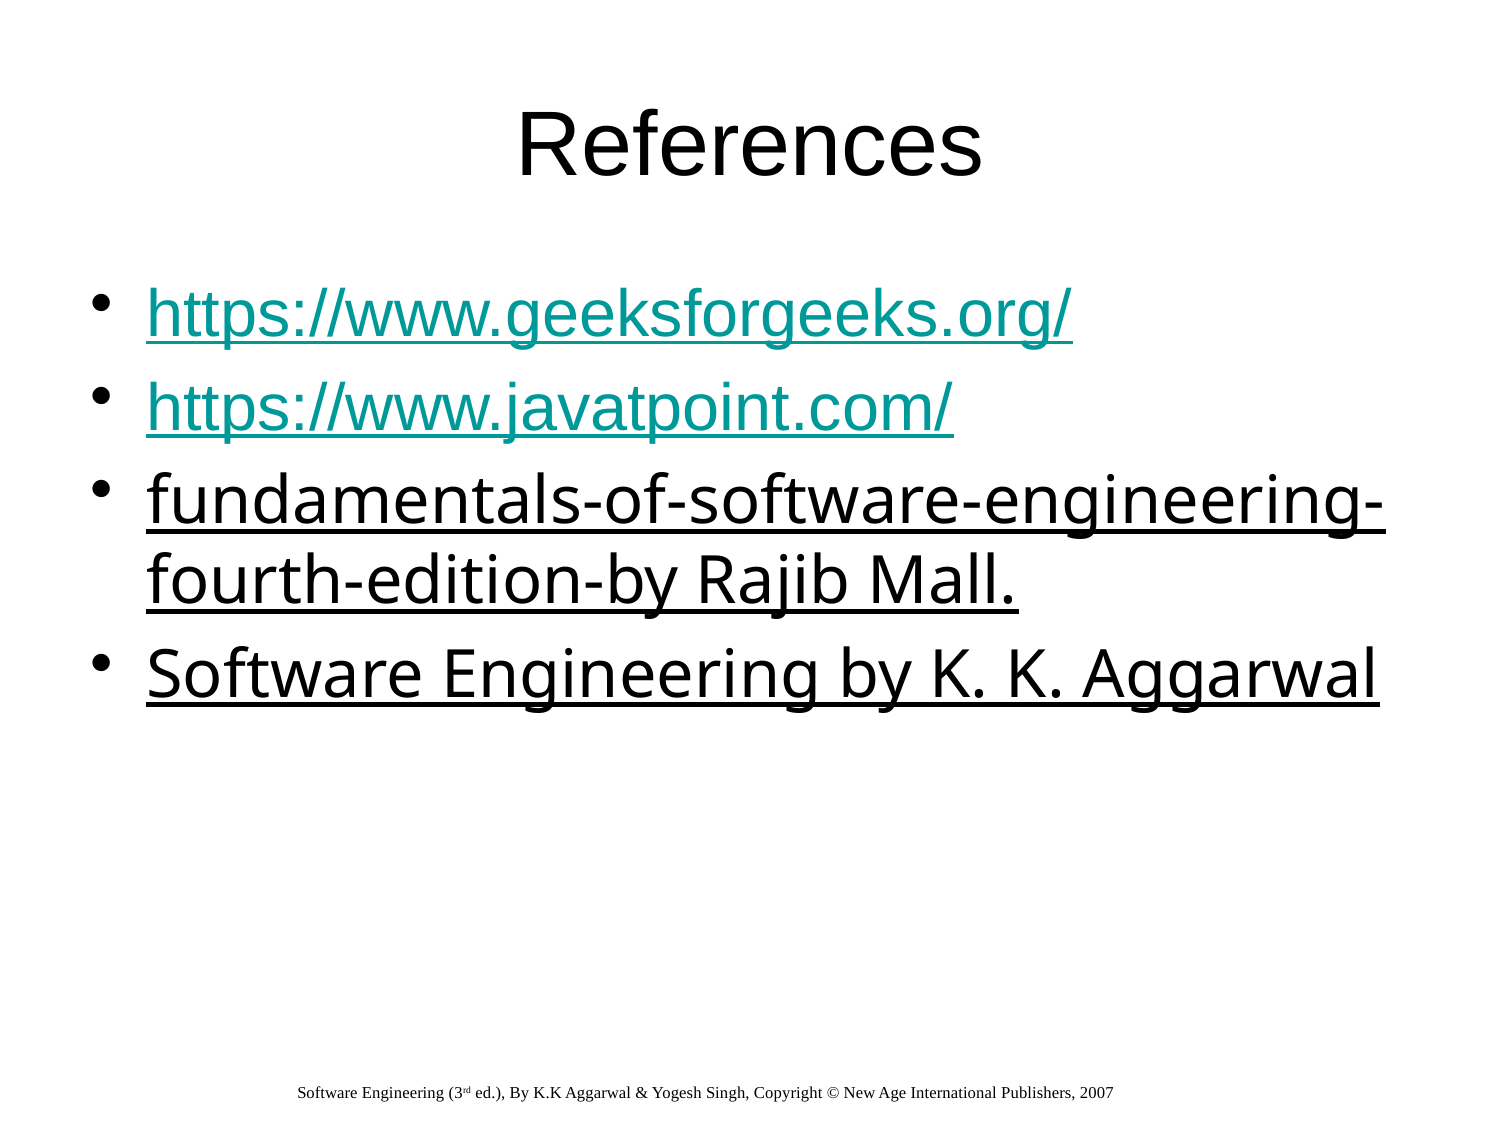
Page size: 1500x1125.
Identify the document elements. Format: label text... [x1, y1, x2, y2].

title References [75, 45, 1425, 233]
list https://www.geeksforgeeks.org/ https://www.javatpoint.com/ fundamentals-of-software-engineering-fourth-edition-by Rajib Mall. Software Engineering by K. K. Aggarwal [75, 262, 1425, 1005]
